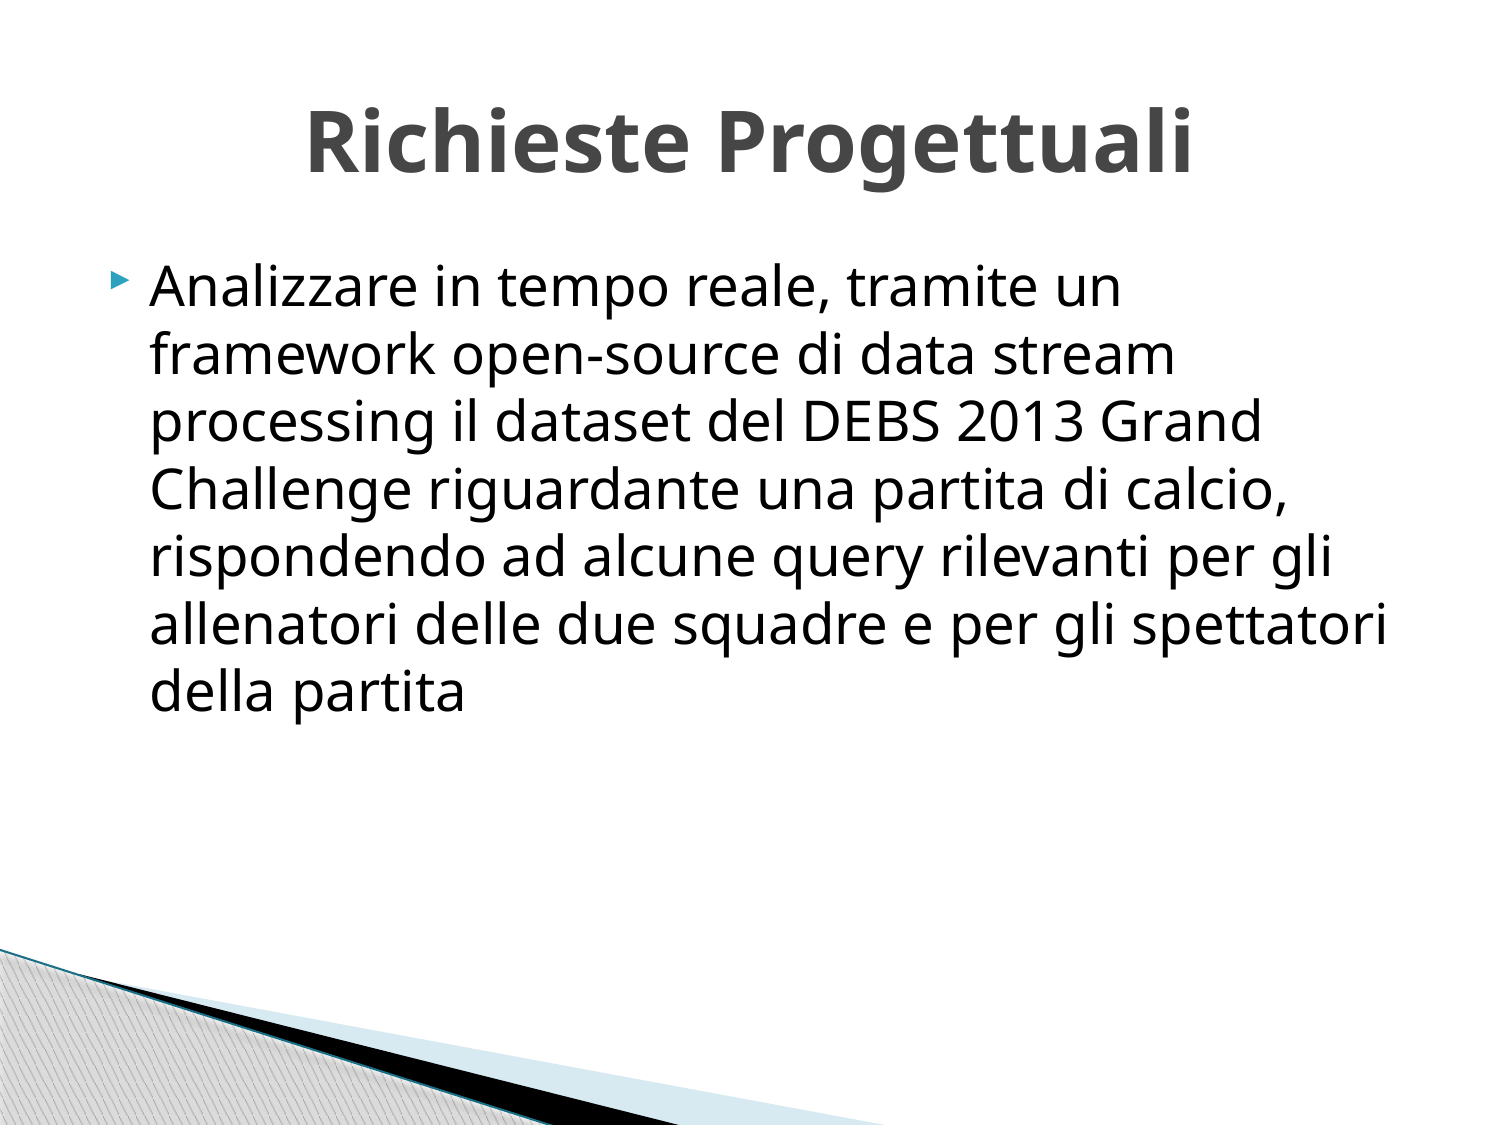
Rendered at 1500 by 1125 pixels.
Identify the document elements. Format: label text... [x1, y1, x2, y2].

title Richieste Progettuali [75, 45, 1425, 233]
list Analizzare in tempo reale, tramite un framework open-source di data stream processing il dataset del DEBS 2013 Grand Challenge riguardante una partita di calcio, rispondendo ad alcune query rilevanti per gli allenatori delle due squadre e per gli spettatori della partita [75, 243, 1425, 986]
